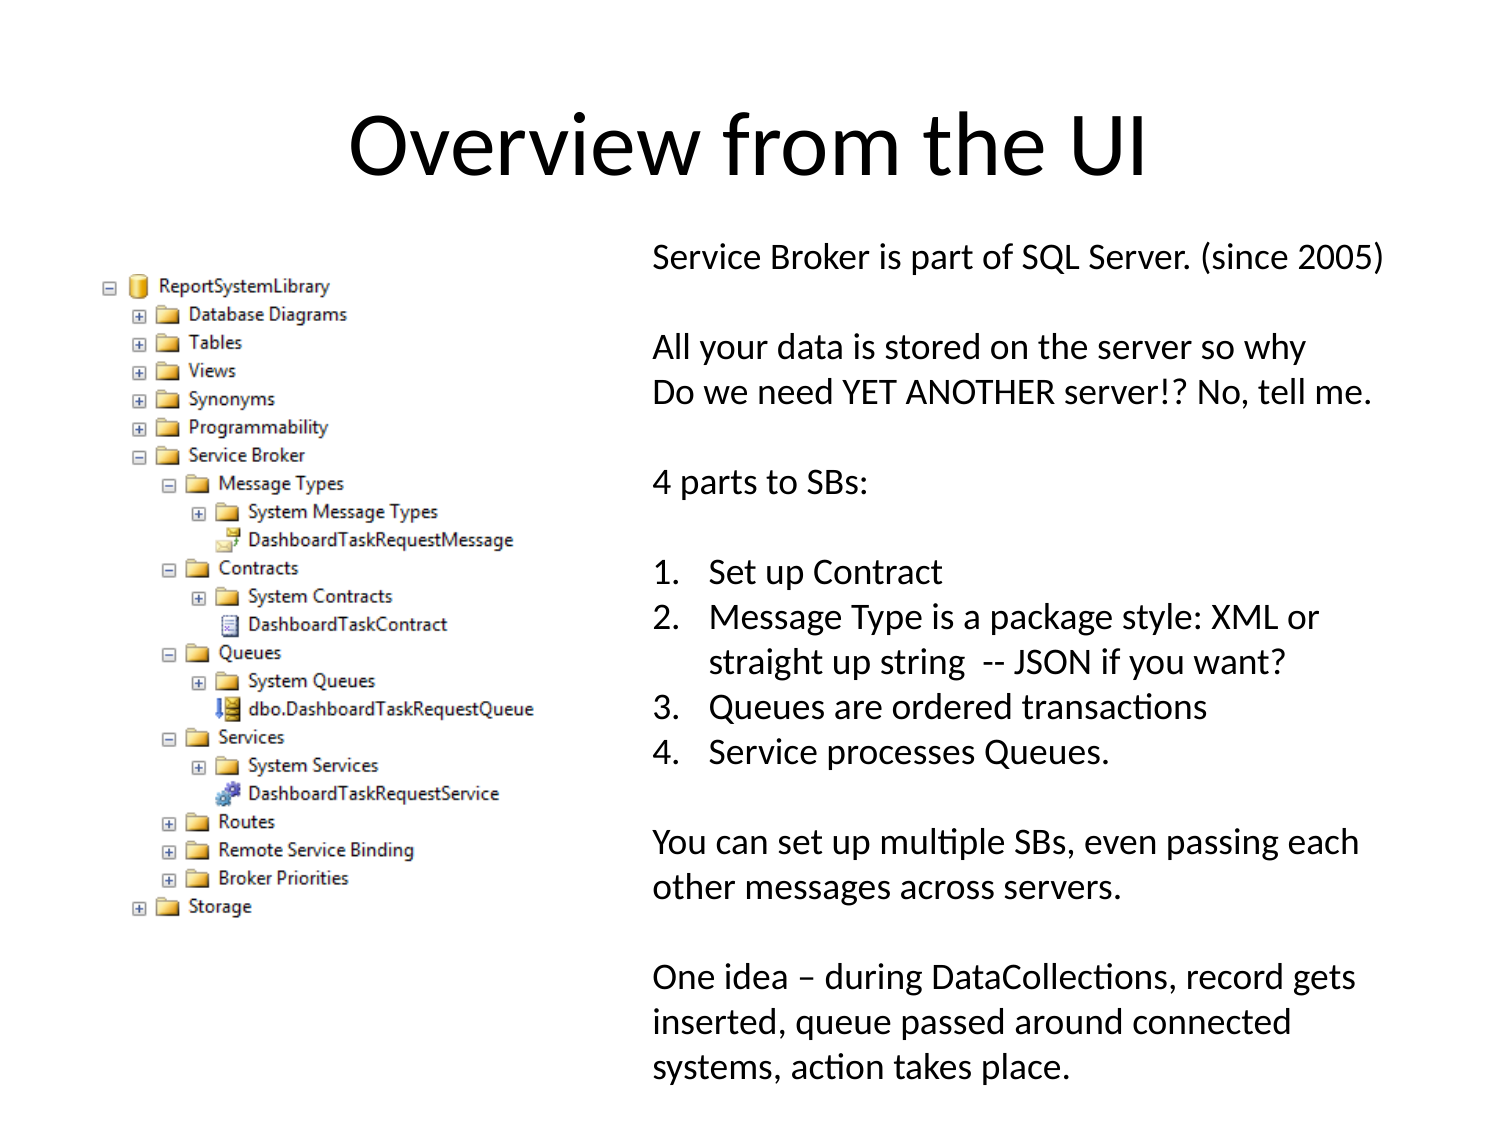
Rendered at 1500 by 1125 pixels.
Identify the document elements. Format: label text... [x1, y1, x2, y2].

title Overview from the UI [75, 45, 1425, 233]
picture [62, 274, 576, 924]
text_box Service Broker is part of SQL Server. (since 2005) All your data is stored on the server so why Do we need YET ANOTHER server!? No, tell me. 4 parts to SBs: Set up Contract Message Type is a package style: XML or straight up string -- JSON if you want? Queues are ordered transactions Service processes Queues. You can set up multiple SBs, even passing each other messages across servers. One idea – during DataCollections, record gets inserted, queue passed around connected systems, action takes place. [637, 224, 1439, 1095]
